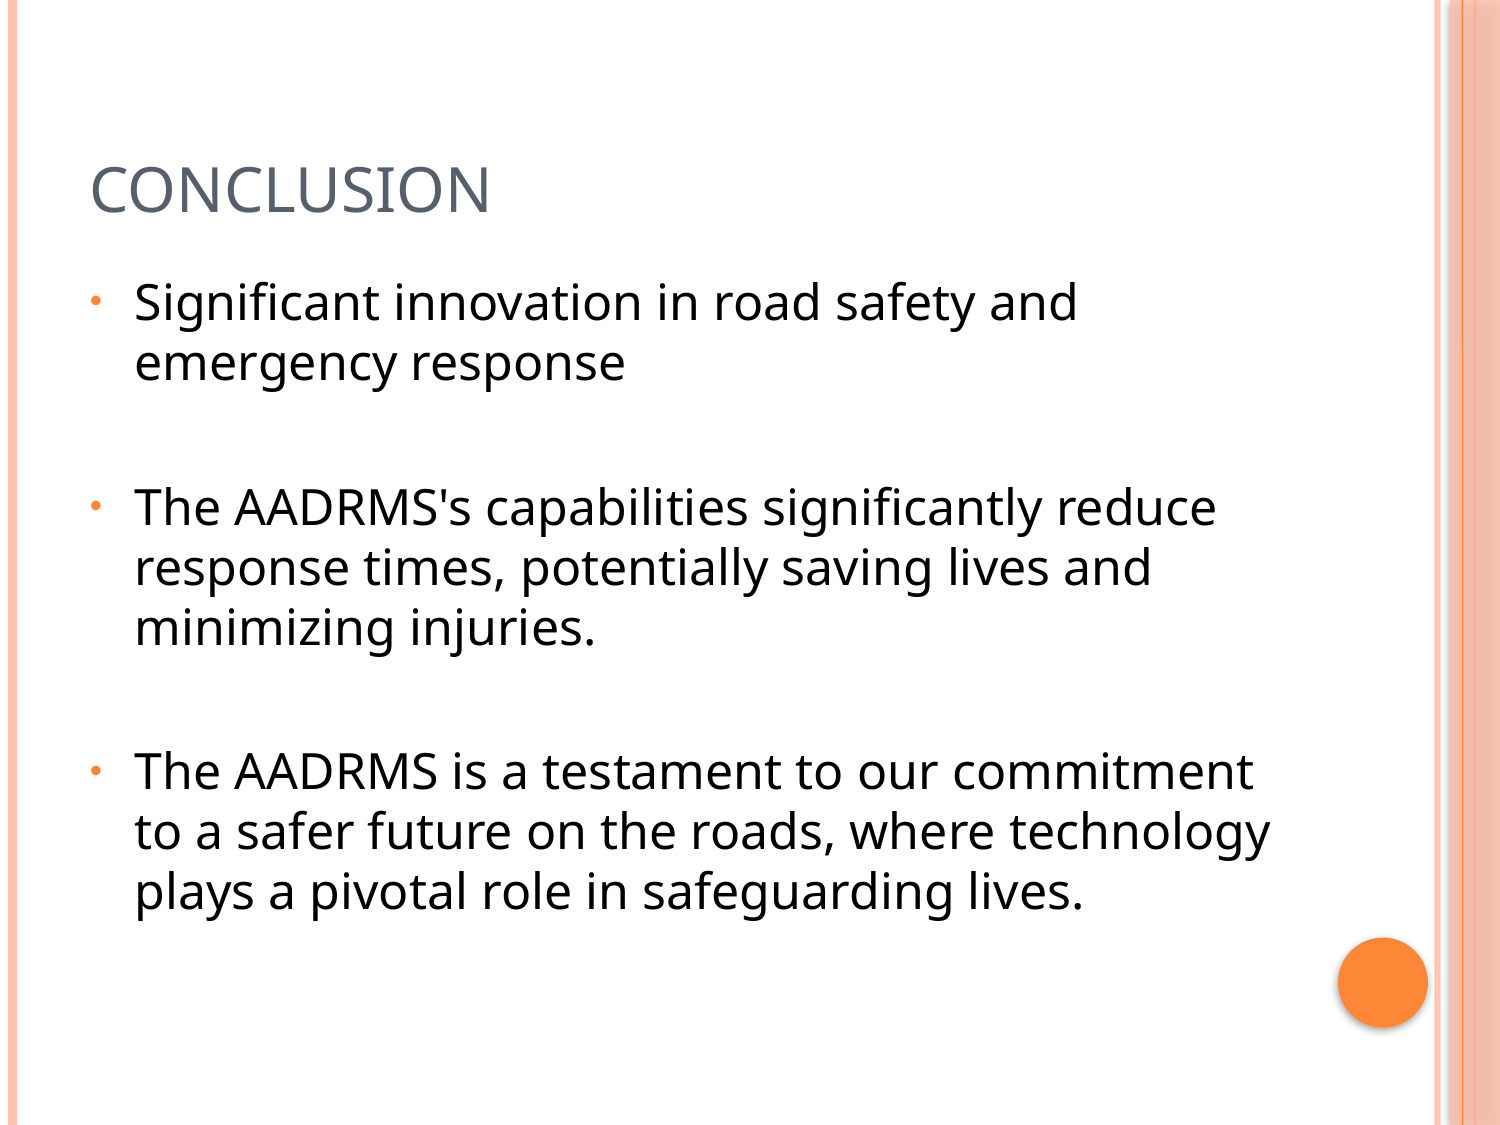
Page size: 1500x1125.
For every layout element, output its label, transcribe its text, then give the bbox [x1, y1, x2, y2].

title Conclusion [75, 45, 1300, 233]
list Significant innovation in road safety and emergency response The AADRMS's capabilities significantly reduce response times, potentially saving lives and minimizing injuries. The AADRMS is a testament to our commitment to a safer future on the roads, where technology plays a pivotal role in safeguarding lives. [75, 262, 1300, 1062]
